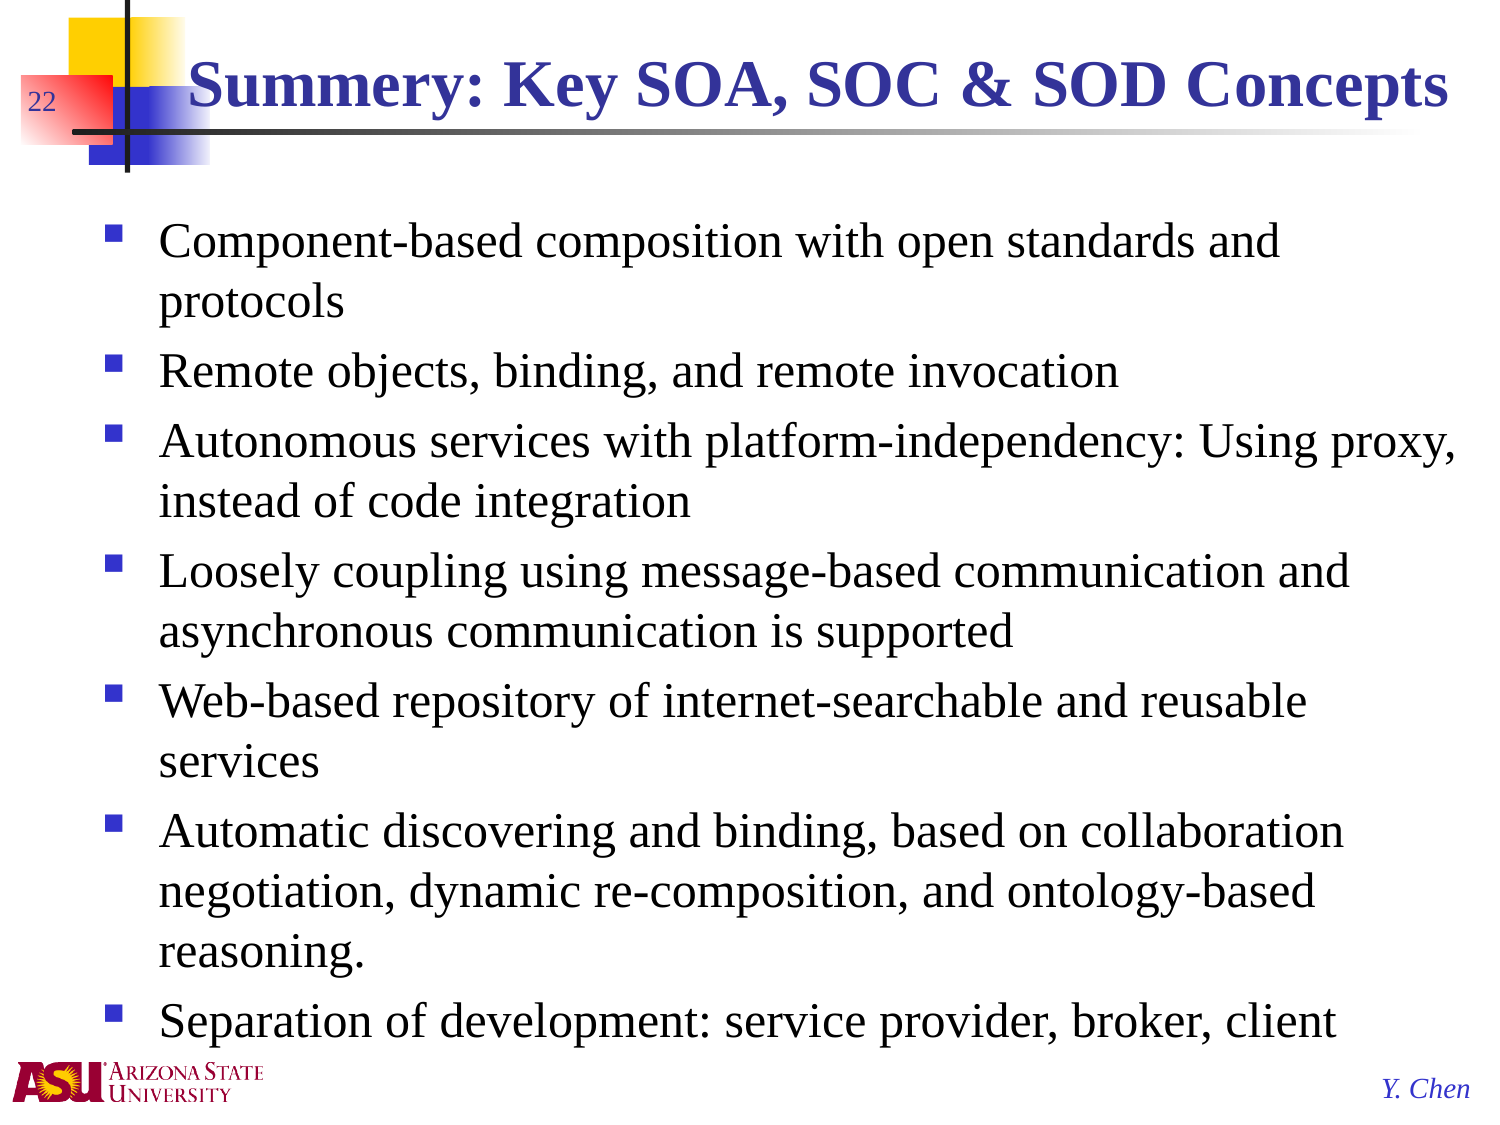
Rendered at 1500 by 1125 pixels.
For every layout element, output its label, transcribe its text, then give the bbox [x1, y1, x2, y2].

title Summery: Key SOA, SOC & SOD Concepts [162, 24, 1475, 128]
list Component-based composition with open standards and protocols Remote objects, binding, and remote invocation Autonomous services with platform-independency: Using proxy, instead of code integration Loosely coupling using message-based communication and asynchronous communication is supported Web-based repository of internet-searchable and reusable services Automatic discovering and binding, based on collaboration negotiation, dynamic re-composition, and ontology-based reasoning. Separation of development: service provider, broker, client [87, 200, 1475, 1055]
slide_number 22 [12, 49, 326, 126]
picture [12, 1062, 263, 1102]
